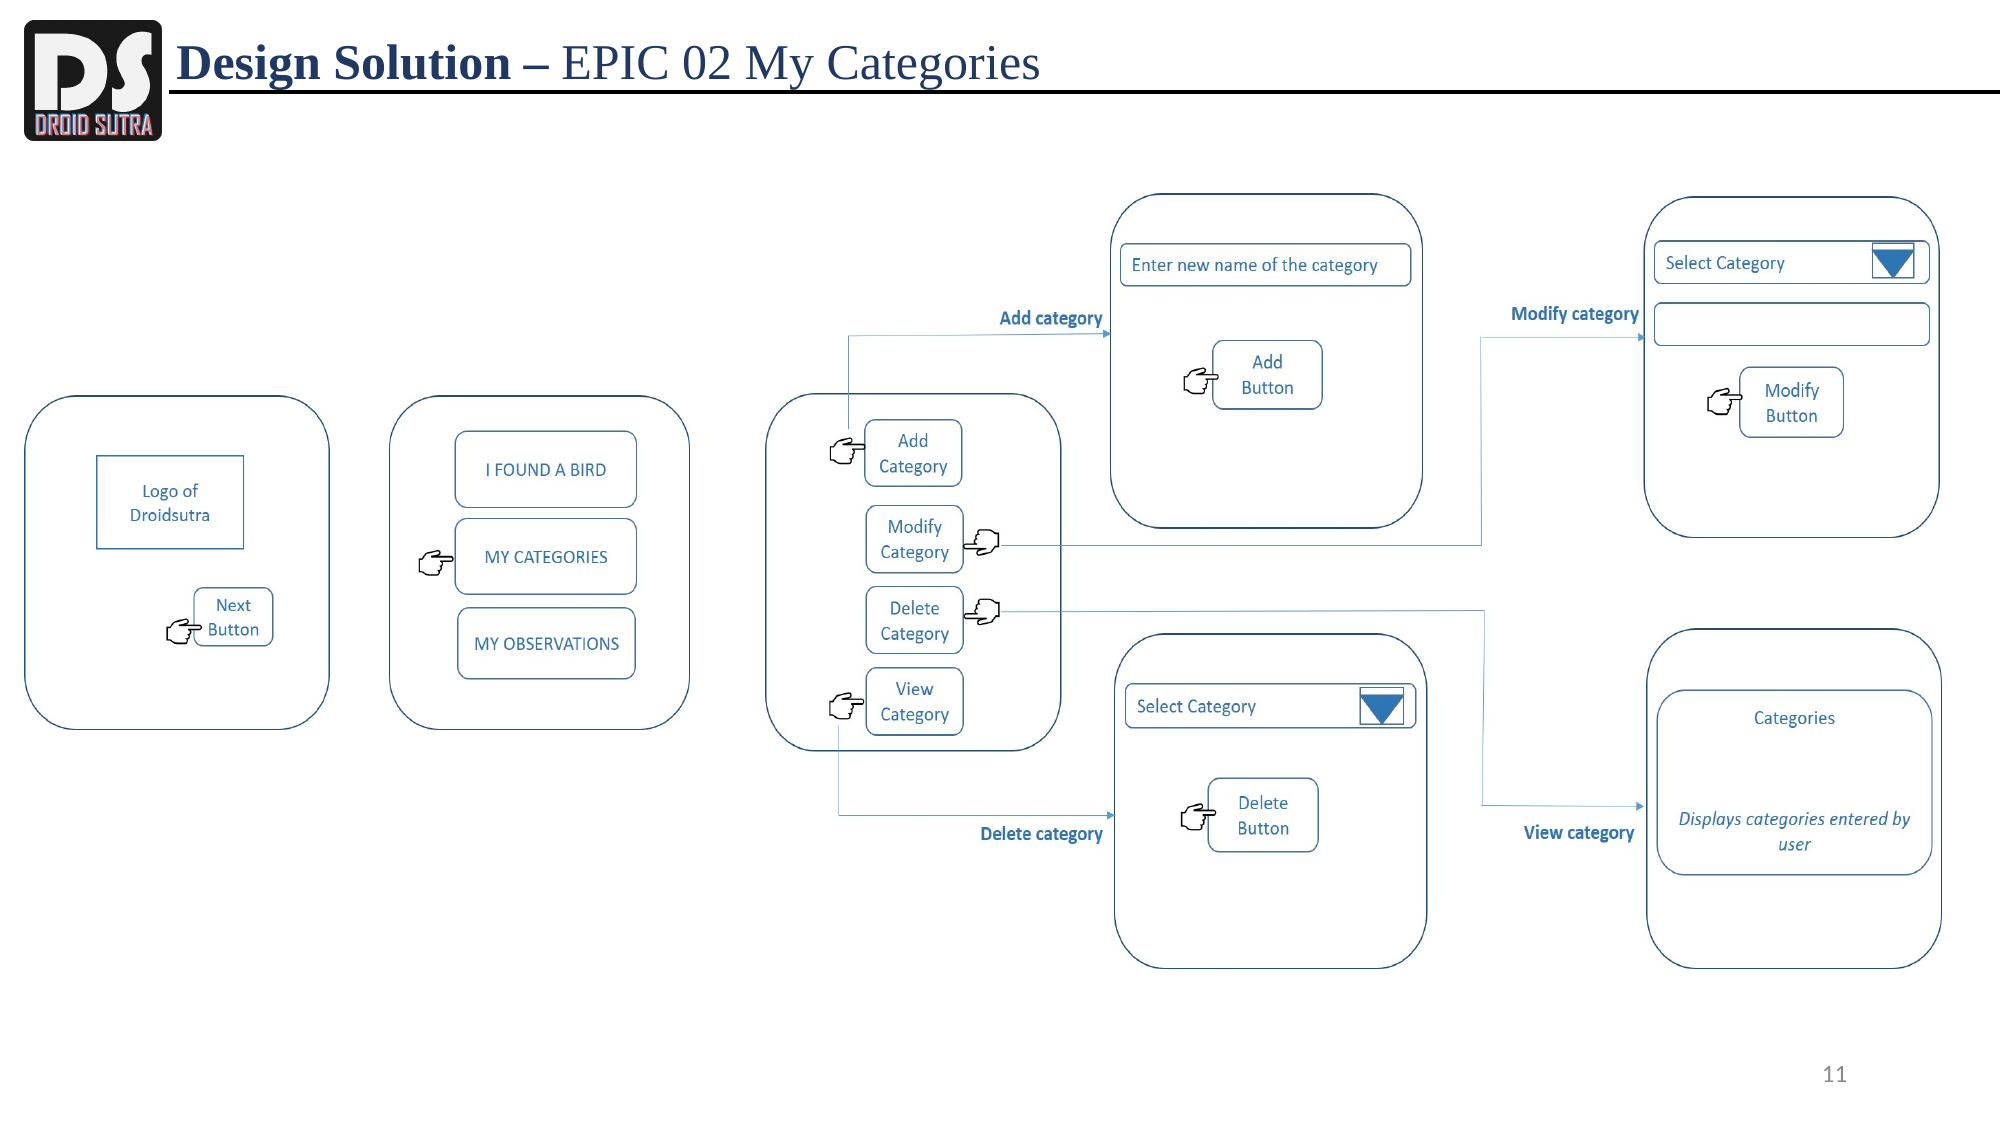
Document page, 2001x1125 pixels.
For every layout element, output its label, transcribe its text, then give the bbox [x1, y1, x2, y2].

slide_number 11 [1412, 1042, 1863, 1103]
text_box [24, 20, 2000, 159]
picture [765, 193, 1942, 969]
picture [24, 395, 690, 730]
